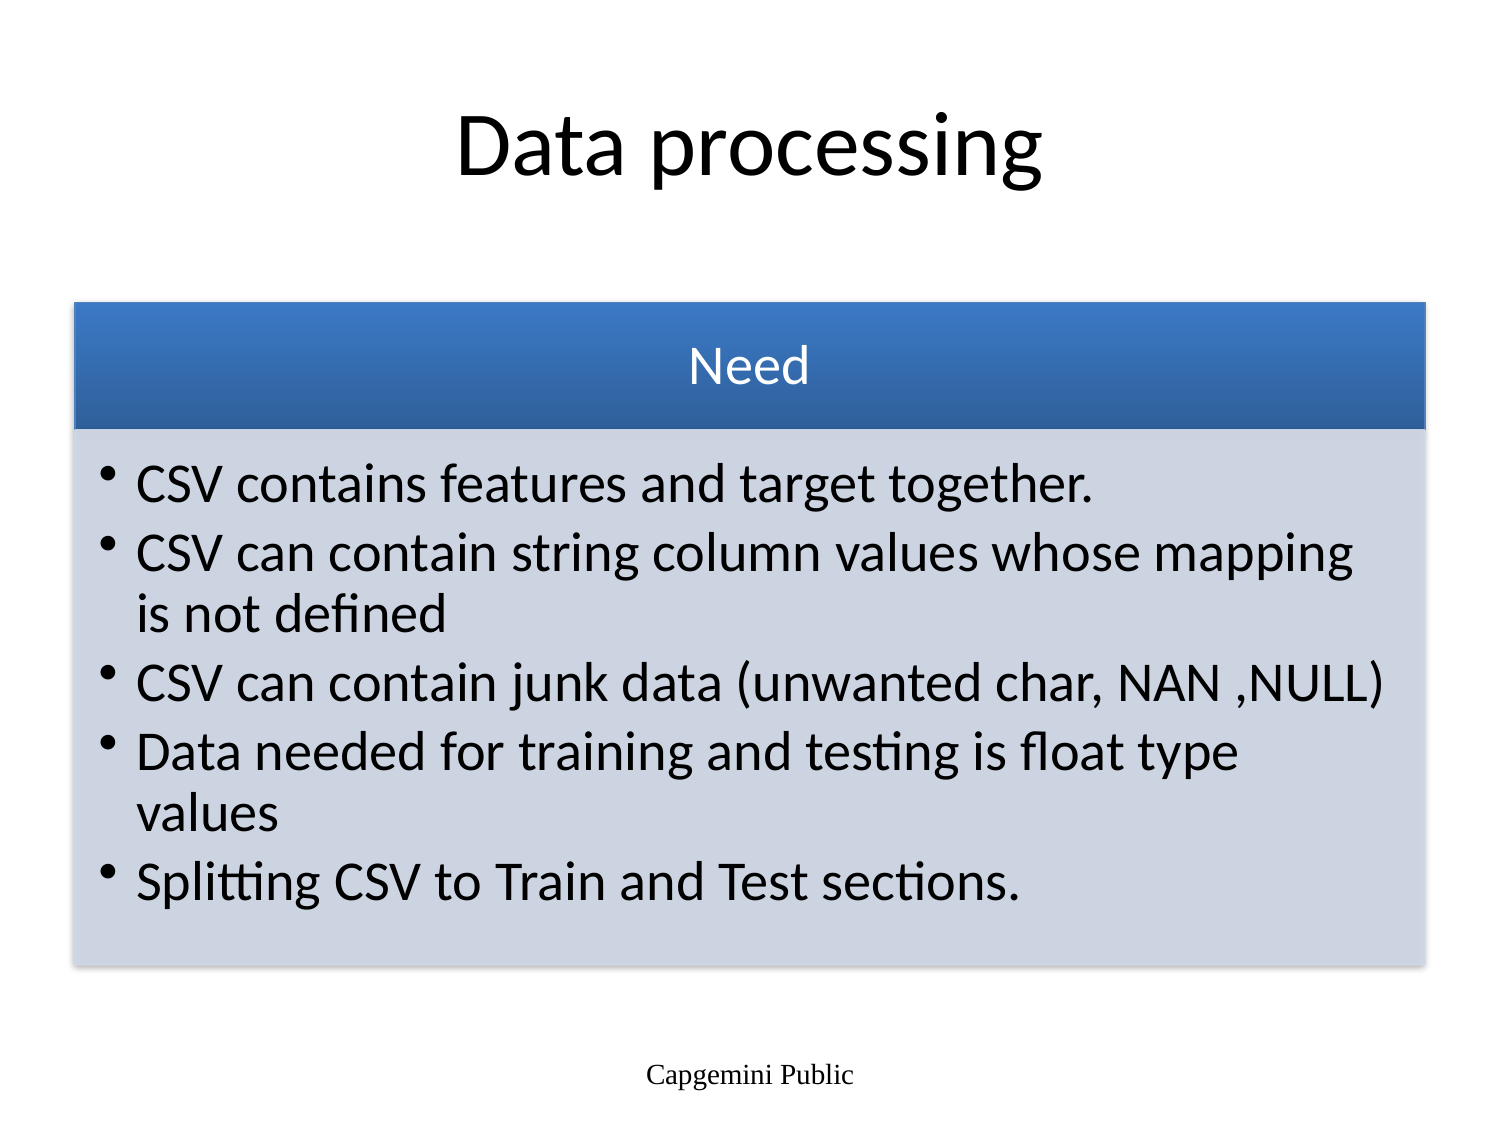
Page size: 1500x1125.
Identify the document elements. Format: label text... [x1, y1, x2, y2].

title Data processing [75, 45, 1425, 233]
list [74, 262, 1426, 1006]
footer Capgemini Public [512, 1042, 988, 1103]
